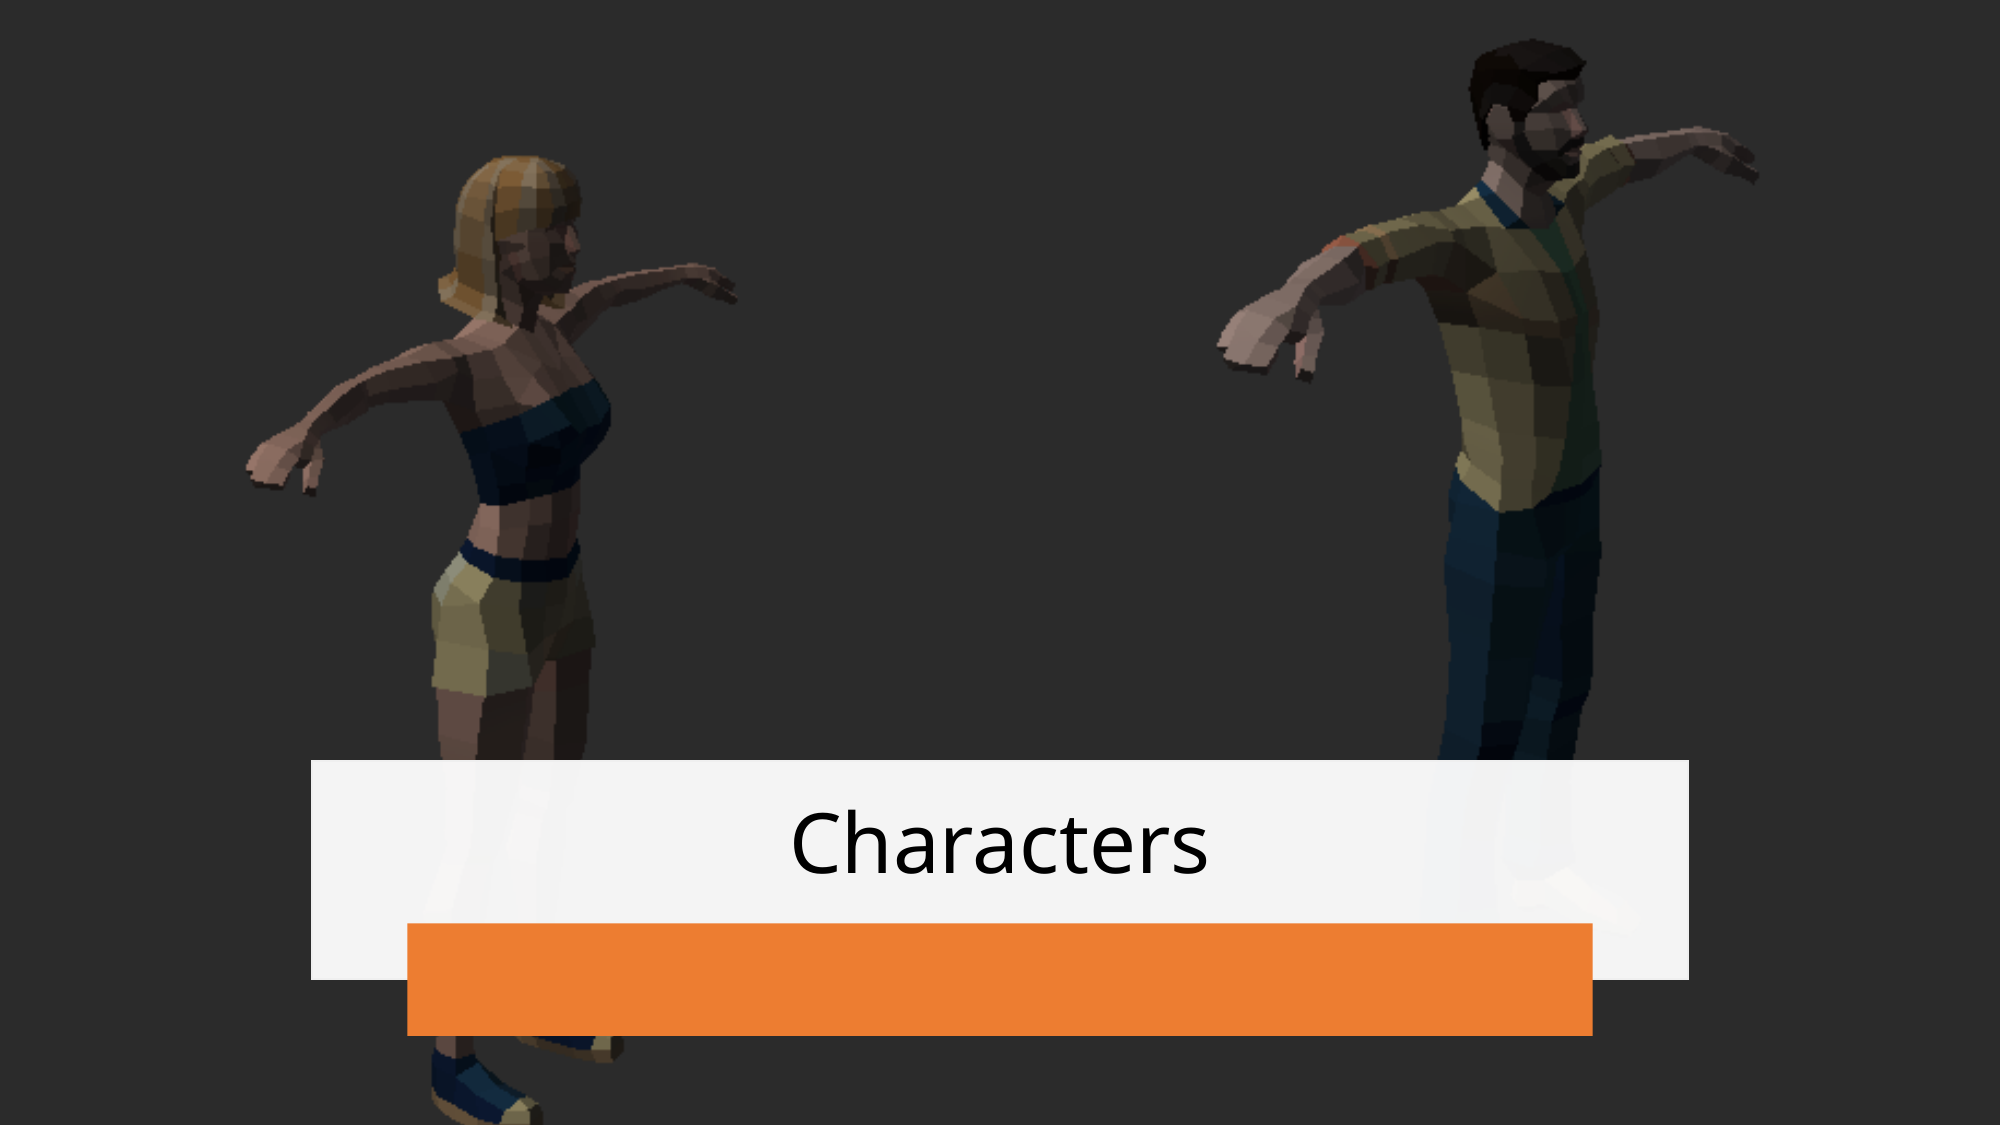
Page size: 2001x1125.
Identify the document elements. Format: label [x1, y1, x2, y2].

picture [999, 0, 2000, 1125]
list [0, 0, 999, 1125]
